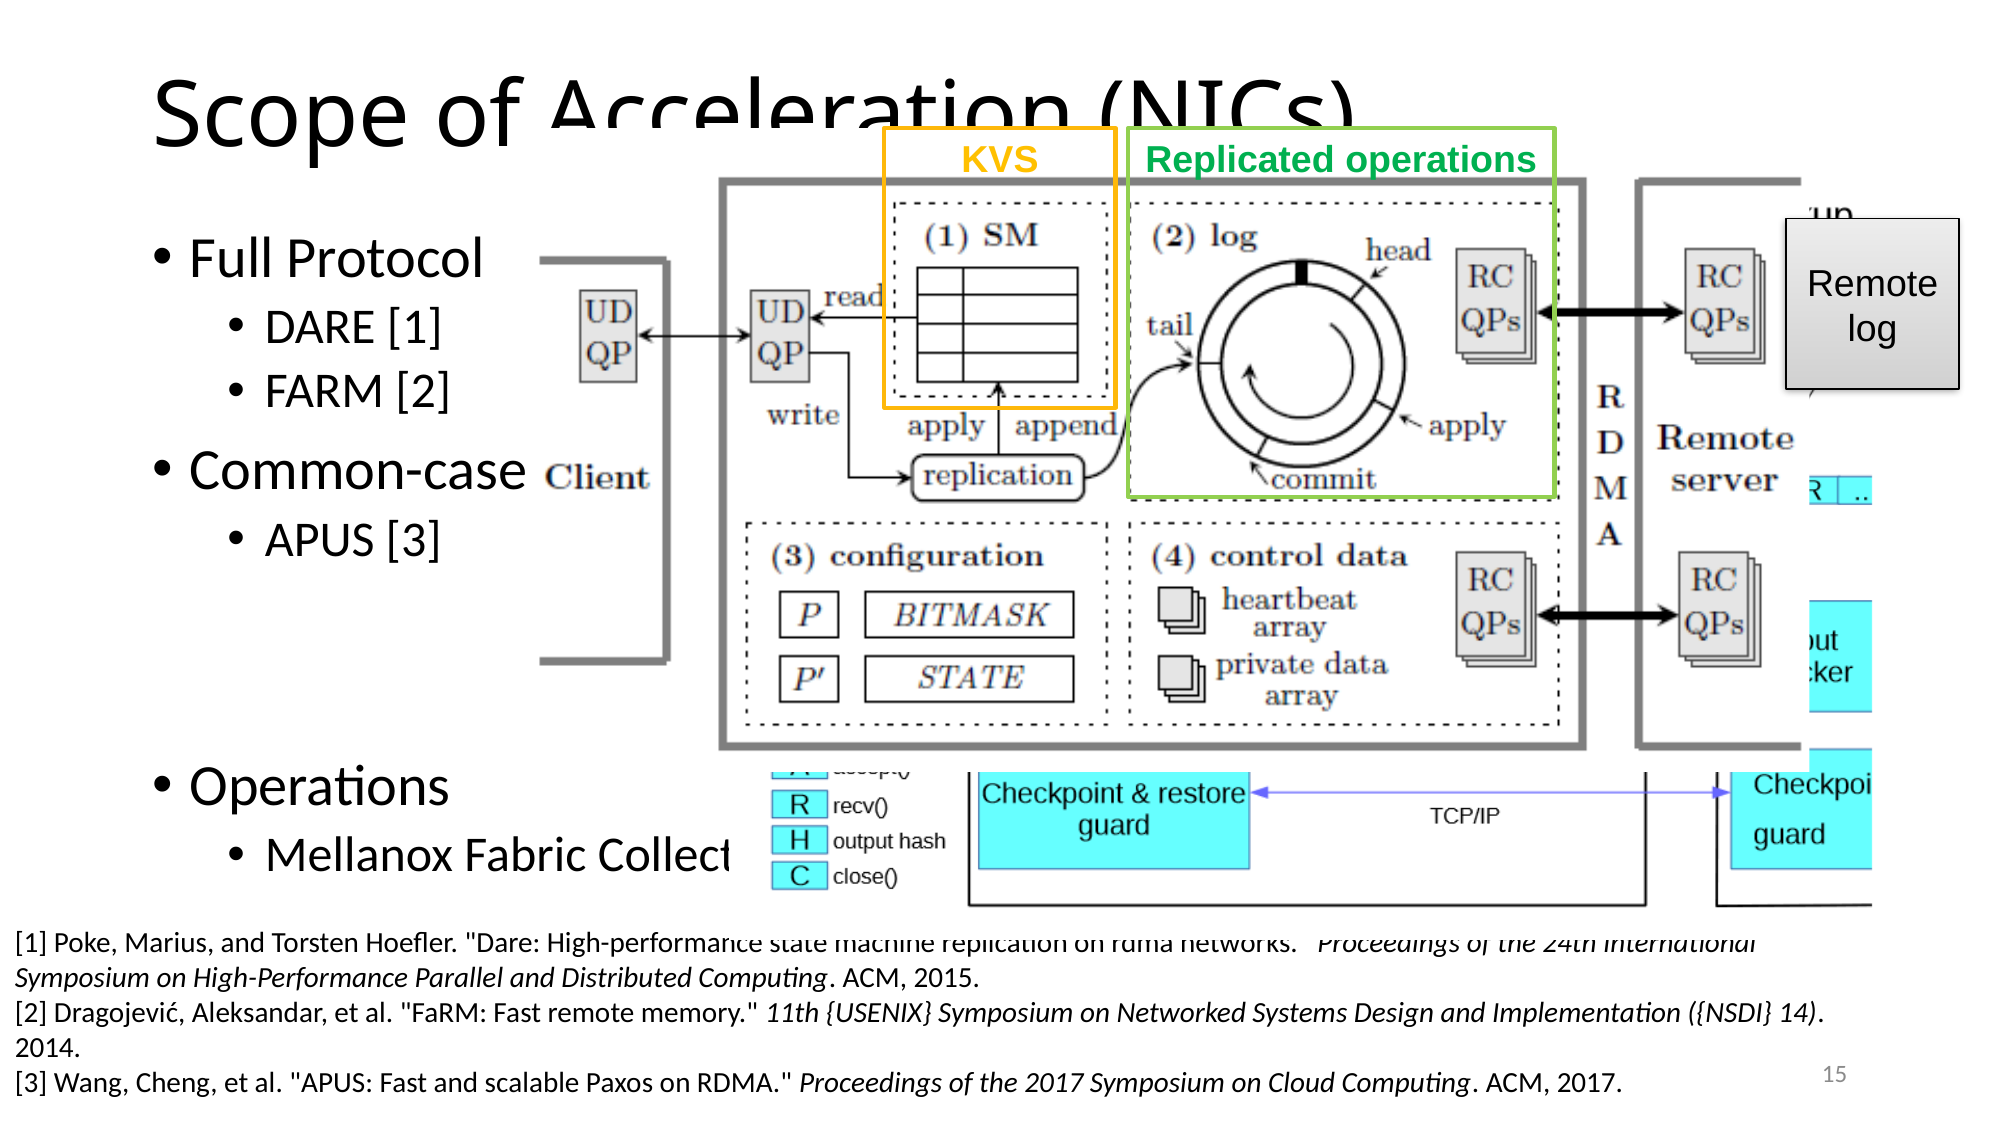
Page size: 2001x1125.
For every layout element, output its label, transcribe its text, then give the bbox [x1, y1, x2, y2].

title Scope of Acceleration (NICs) [137, 59, 1863, 219]
text_box [1] Poke, Marius, and Torsten Hoefler. "Dare: High-performance state machine replication on rdma networks." Proceedings of the 24th International Symposium on High-Performance Parallel and Distributed Computing. ACM, 2015. [2] Dragojević, Aleksandar, et al. "FaRM: Fast remote memory." 11th {USENIX} Symposium on Networked Systems Design and Implementation ({NSDI} 14). 2014. [3] Wang, Cheng, et al. "APUS: Fast and scalable Paxos on RDMA." Proceedings of the 2017 Symposium on Cloud Computing. ACM, 2017. [0, 915, 1863, 1125]
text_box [536, 128, 1960, 772]
list Full Protocol DARE [1] FARM [2] Common-case APUS [3] Operations Mellanox Fabric Collective Accelerator (FCA) [137, 219, 729, 915]
picture [729, 772, 1910, 940]
